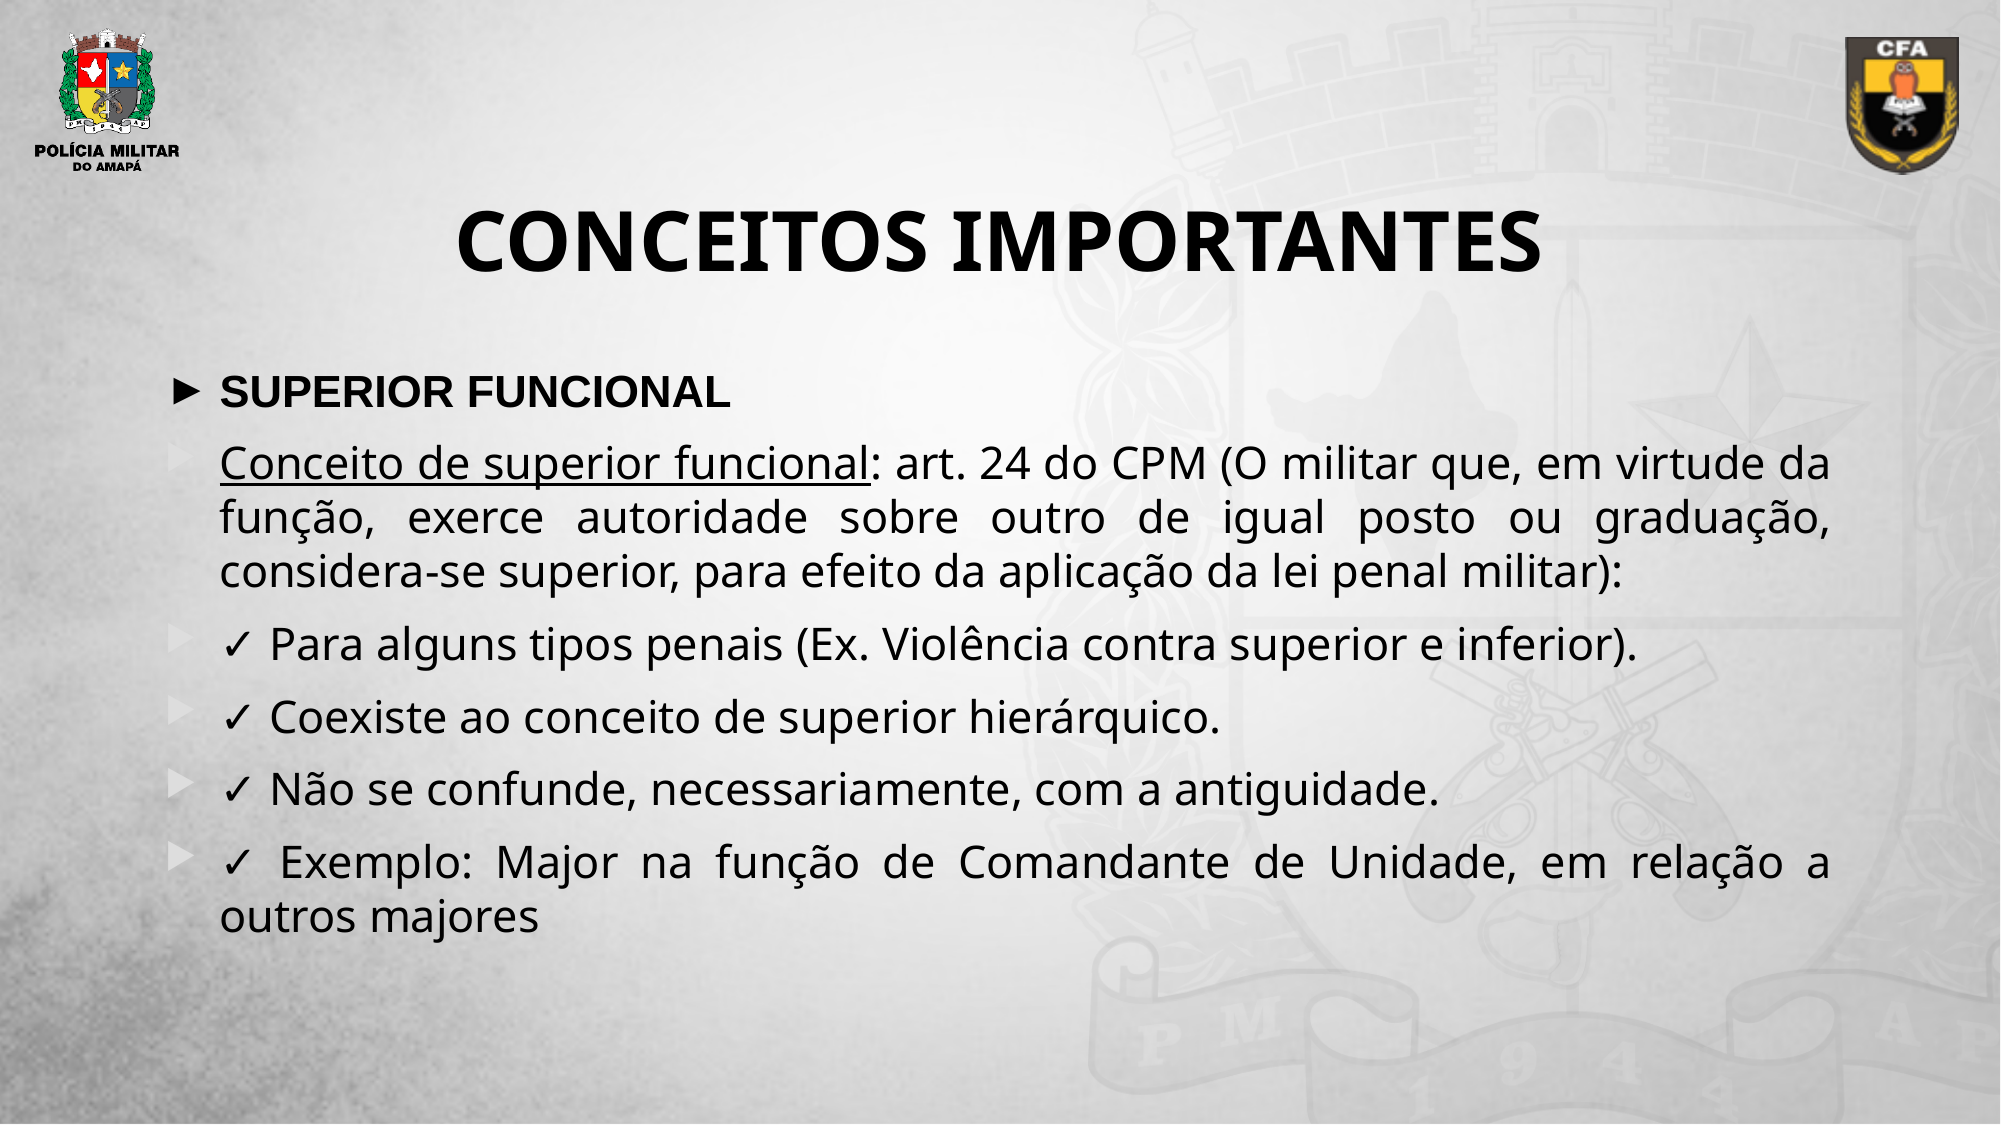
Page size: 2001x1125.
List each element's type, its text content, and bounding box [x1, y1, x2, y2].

title CONCEITOS IMPORTANTES [149, 135, 1849, 343]
list SUPERIOR FUNCIONAL Conceito de superior funcional: art. 24 do CPM (O militar que, em virtude da função, exerce autoridade sobre outro de igual posto ou graduação, considera-se superior, para efeito da aplicação da lei penal militar): ✓ Para alguns tipos penais (Ex. Violência contra superior e inferior). ✓ Coexiste ao conceito de superior hierárquico. ✓ Não se confunde, necessariamente, com a antiguidade. ✓ Exemplo: Major na função de Comandante de Unidade, em relação a outros majores [149, 343, 1849, 950]
picture [0, 0, 2001, 1125]
